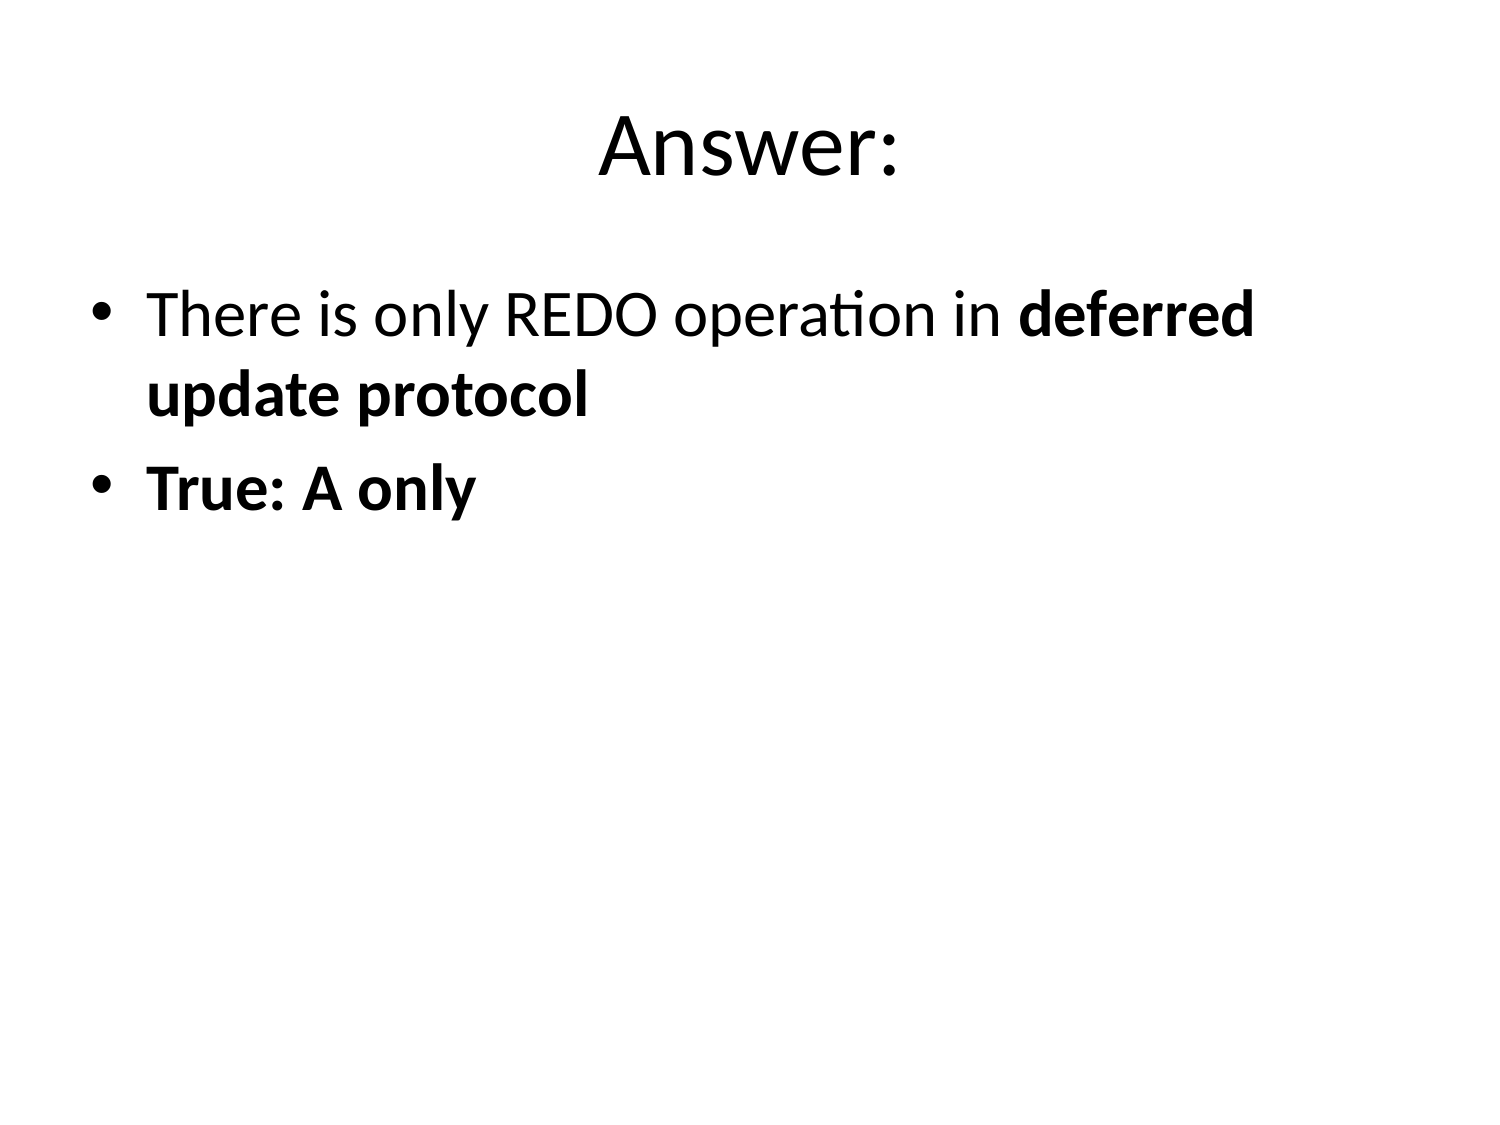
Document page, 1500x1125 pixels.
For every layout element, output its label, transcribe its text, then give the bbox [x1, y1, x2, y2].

list There is only REDO operation in deferred update protocol True: A only [75, 262, 1425, 1005]
title Answer: [75, 45, 1425, 233]
